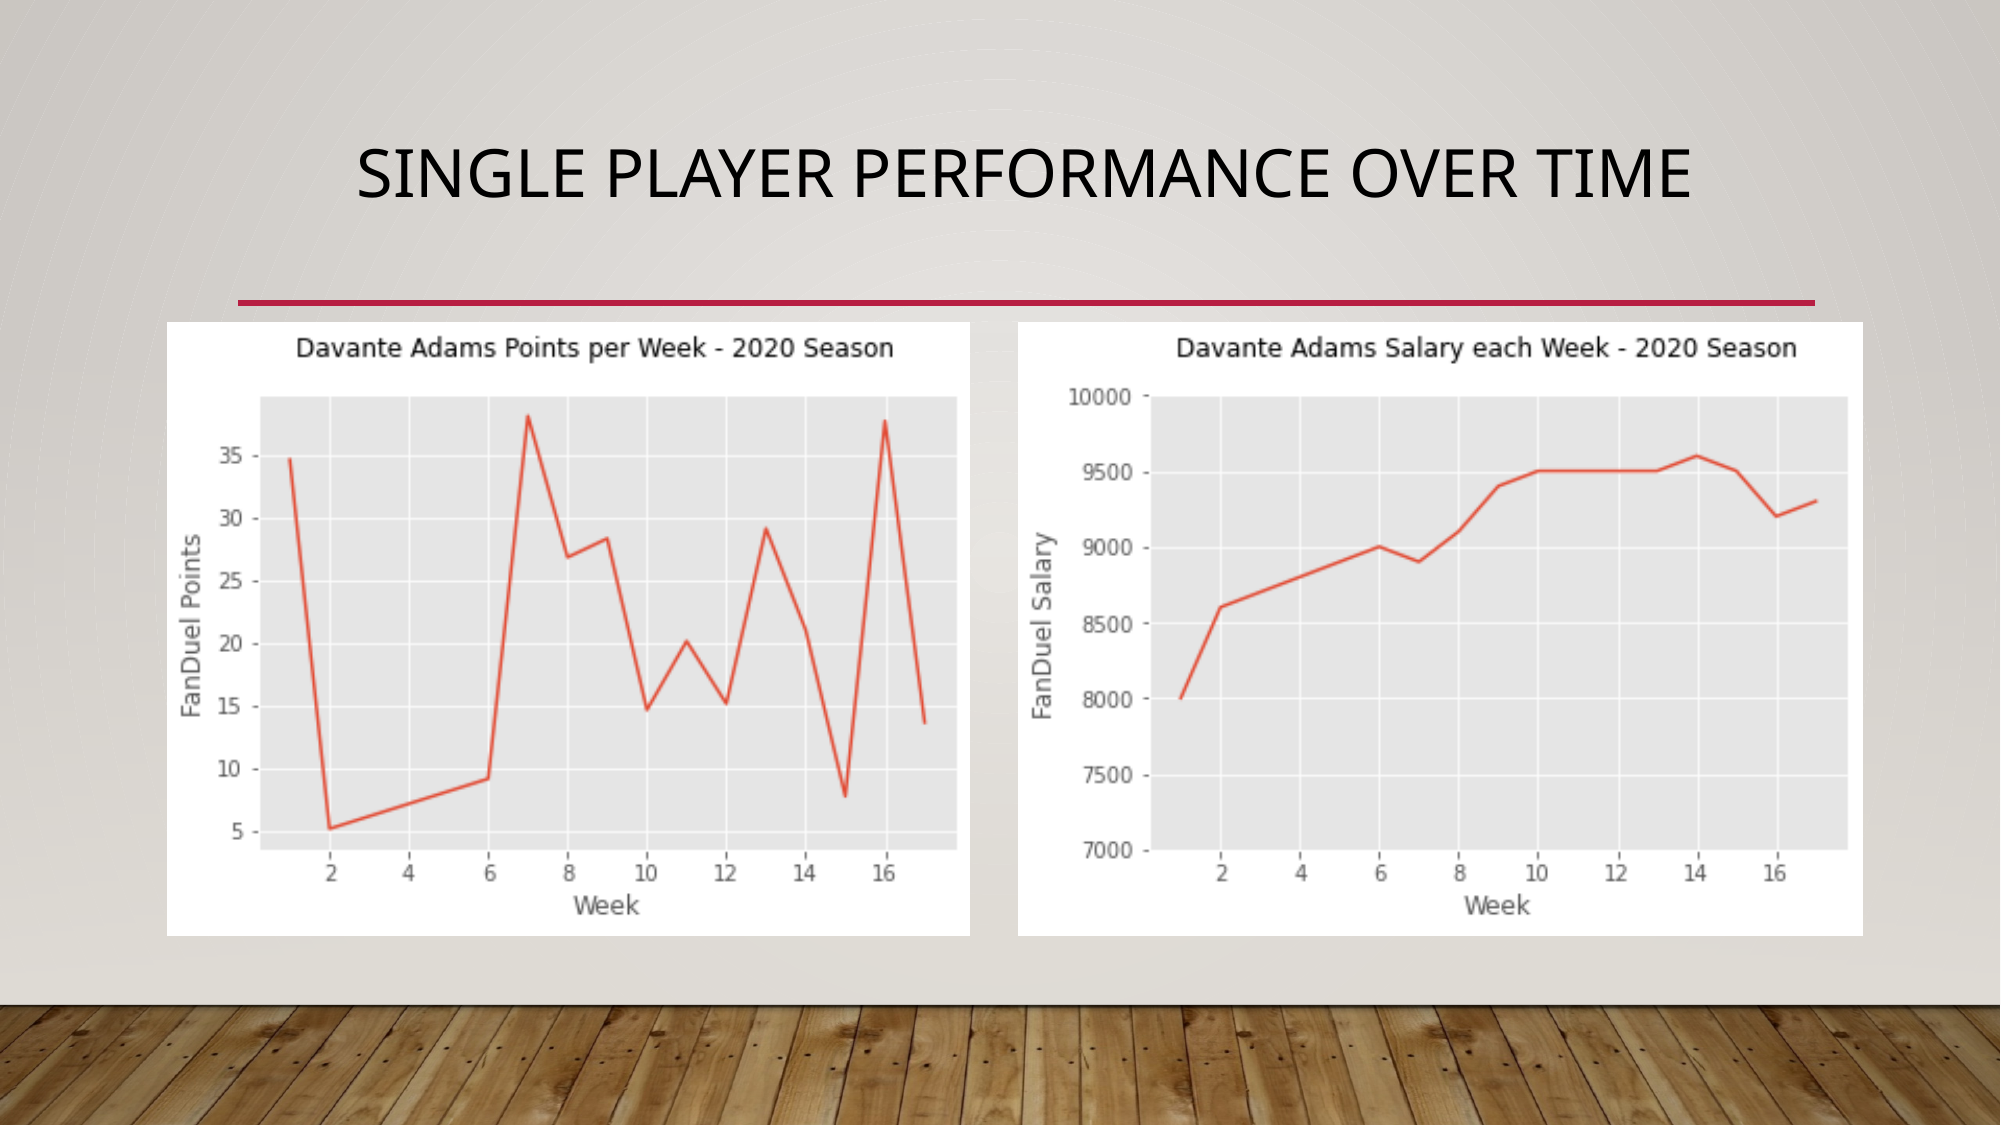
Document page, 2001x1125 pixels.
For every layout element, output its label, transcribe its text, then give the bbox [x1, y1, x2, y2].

picture [1018, 322, 1863, 936]
picture [167, 322, 970, 936]
title Single Player Performance Over Time [238, 131, 1814, 305]
picture [0, 1005, 2000, 1125]
